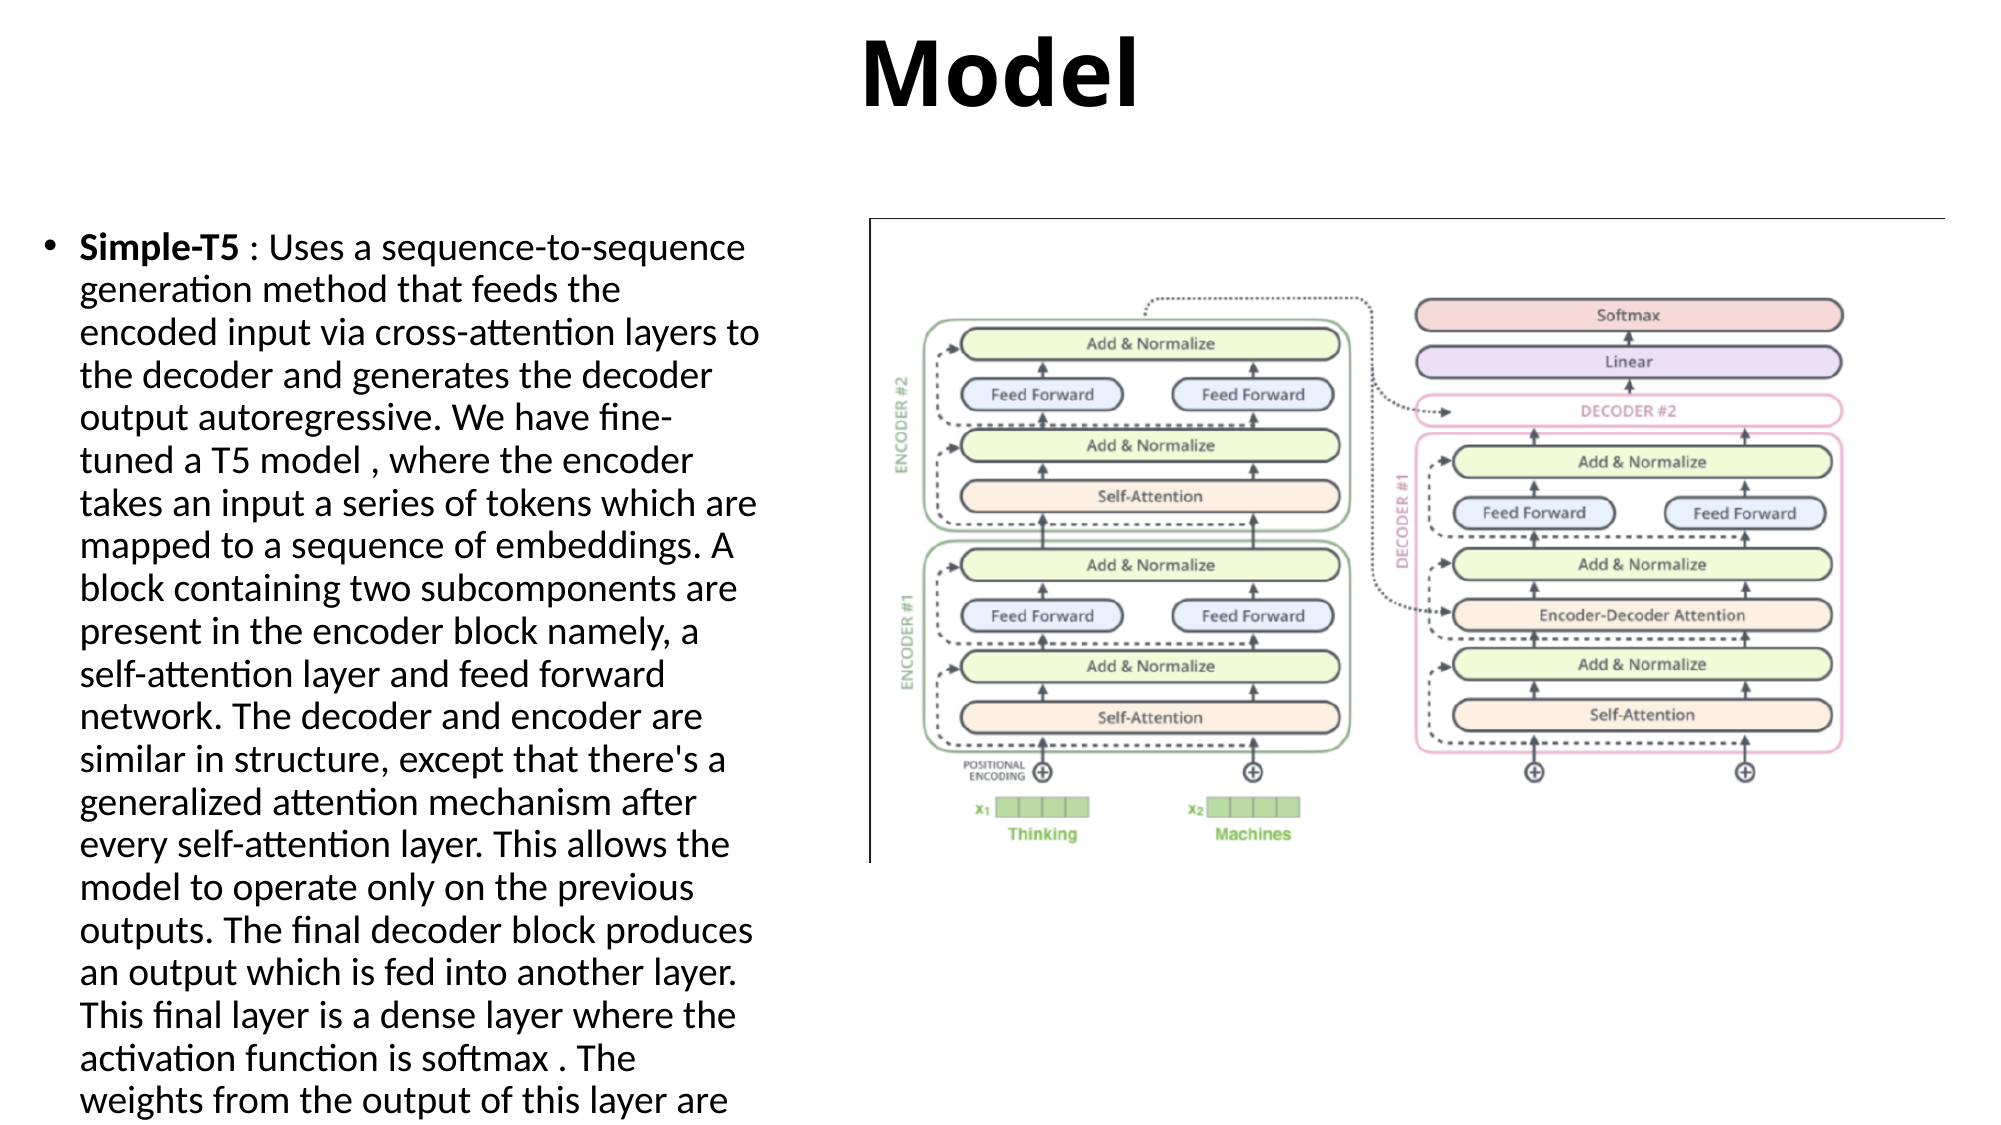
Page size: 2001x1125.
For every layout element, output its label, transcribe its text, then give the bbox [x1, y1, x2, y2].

picture [868, 218, 1945, 863]
list Simple-T5 : Uses a sequence-to-sequence generation method that feeds the encoded input via cross-attention layers to the decoder and generates the decoder output autoregressive. We have fine-tuned a T5 model , where the encoder takes an input a series of tokens which are mapped to a sequence of embeddings. A block containing two subcomponents are present in the encoder block namely, a self-attention layer and feed forward network. The decoder and encoder are similar in structure, except that there's a generalized attention mechanism after every self-attention layer. This allows the model to operate only on the previous outputs. The final decoder block produces an output which is fed into another layer. This final layer is a dense layer where the activation function is softmax . The weights from the output of this layer are fed into the input embedding matrix [28, 218, 781, 1125]
title Model [505, 19, 1495, 135]
